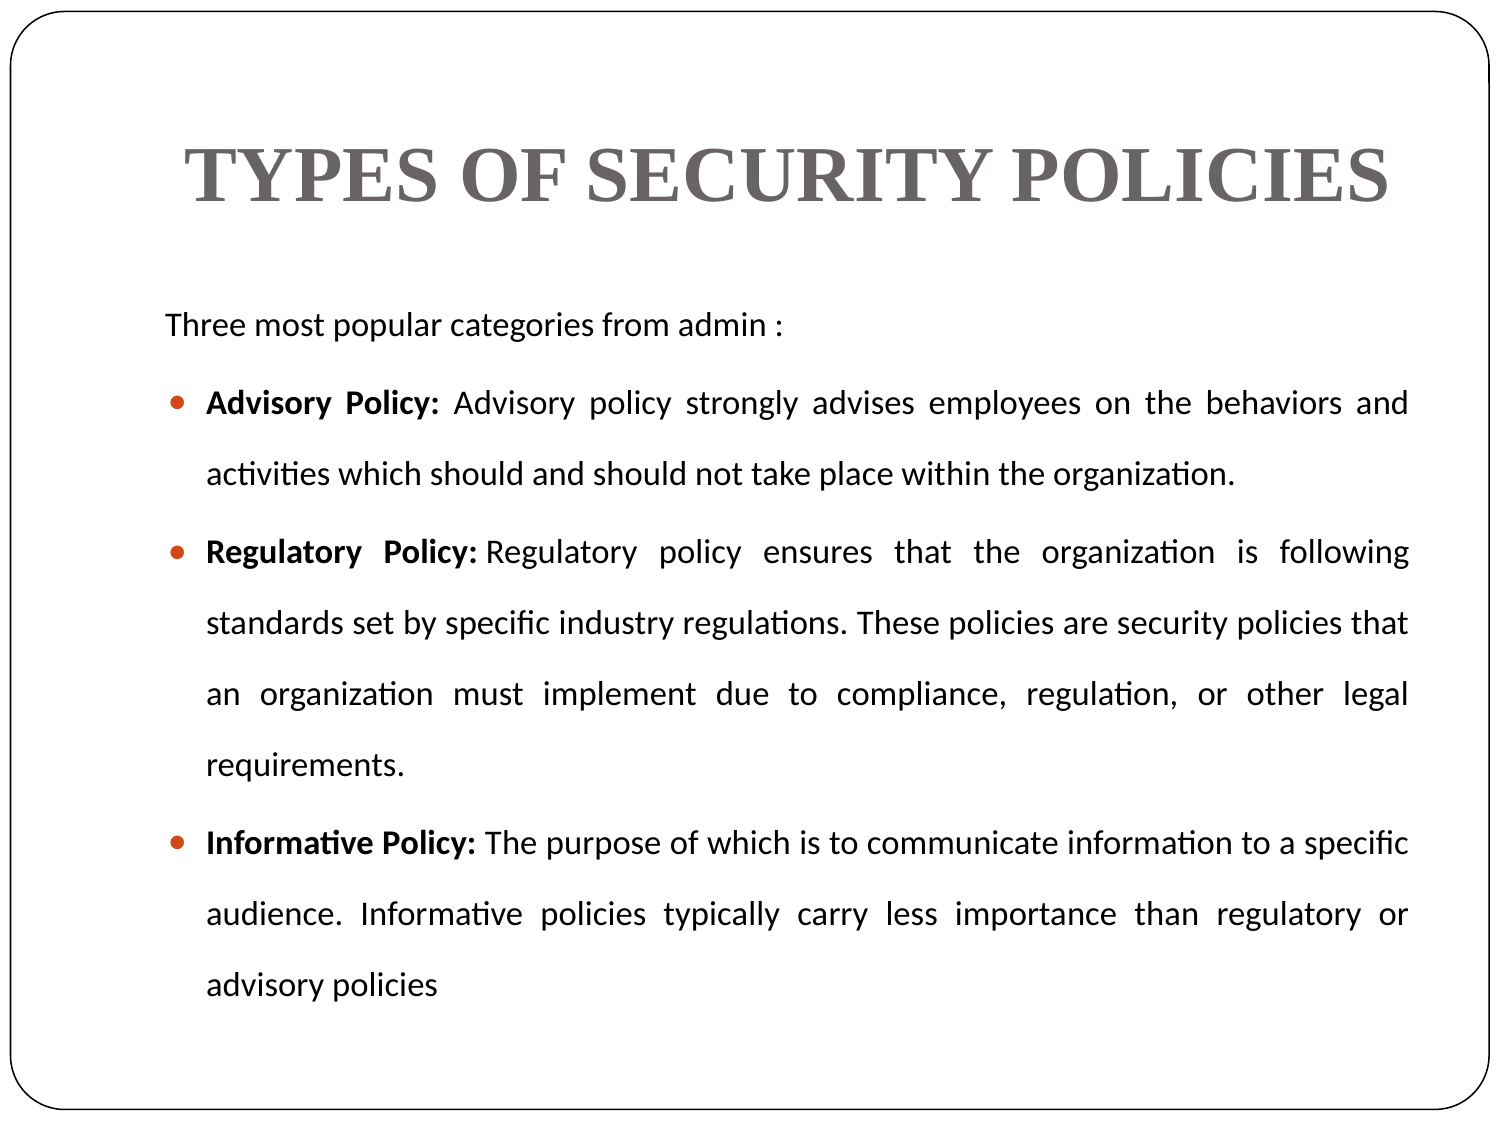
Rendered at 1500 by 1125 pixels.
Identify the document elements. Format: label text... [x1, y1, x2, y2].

list Three most popular categories from admin : Advisory Policy: Advisory policy strongly advises employees on the behaviors and activities which should and should not take place within the organization. Regulatory Policy: Regulatory policy ensures that the organization is following standards set by specific industry regulations. These policies are security policies that an organization must implement due to compliance, regulation, or other legal requirements. Informative Policy: The purpose of which is to communicate information to a specific audience. Informative policies typically carry less importance than regulatory or advisory policies [150, 264, 1425, 1015]
title TYPES OF SECURITY POLICIES [150, 45, 1425, 233]
